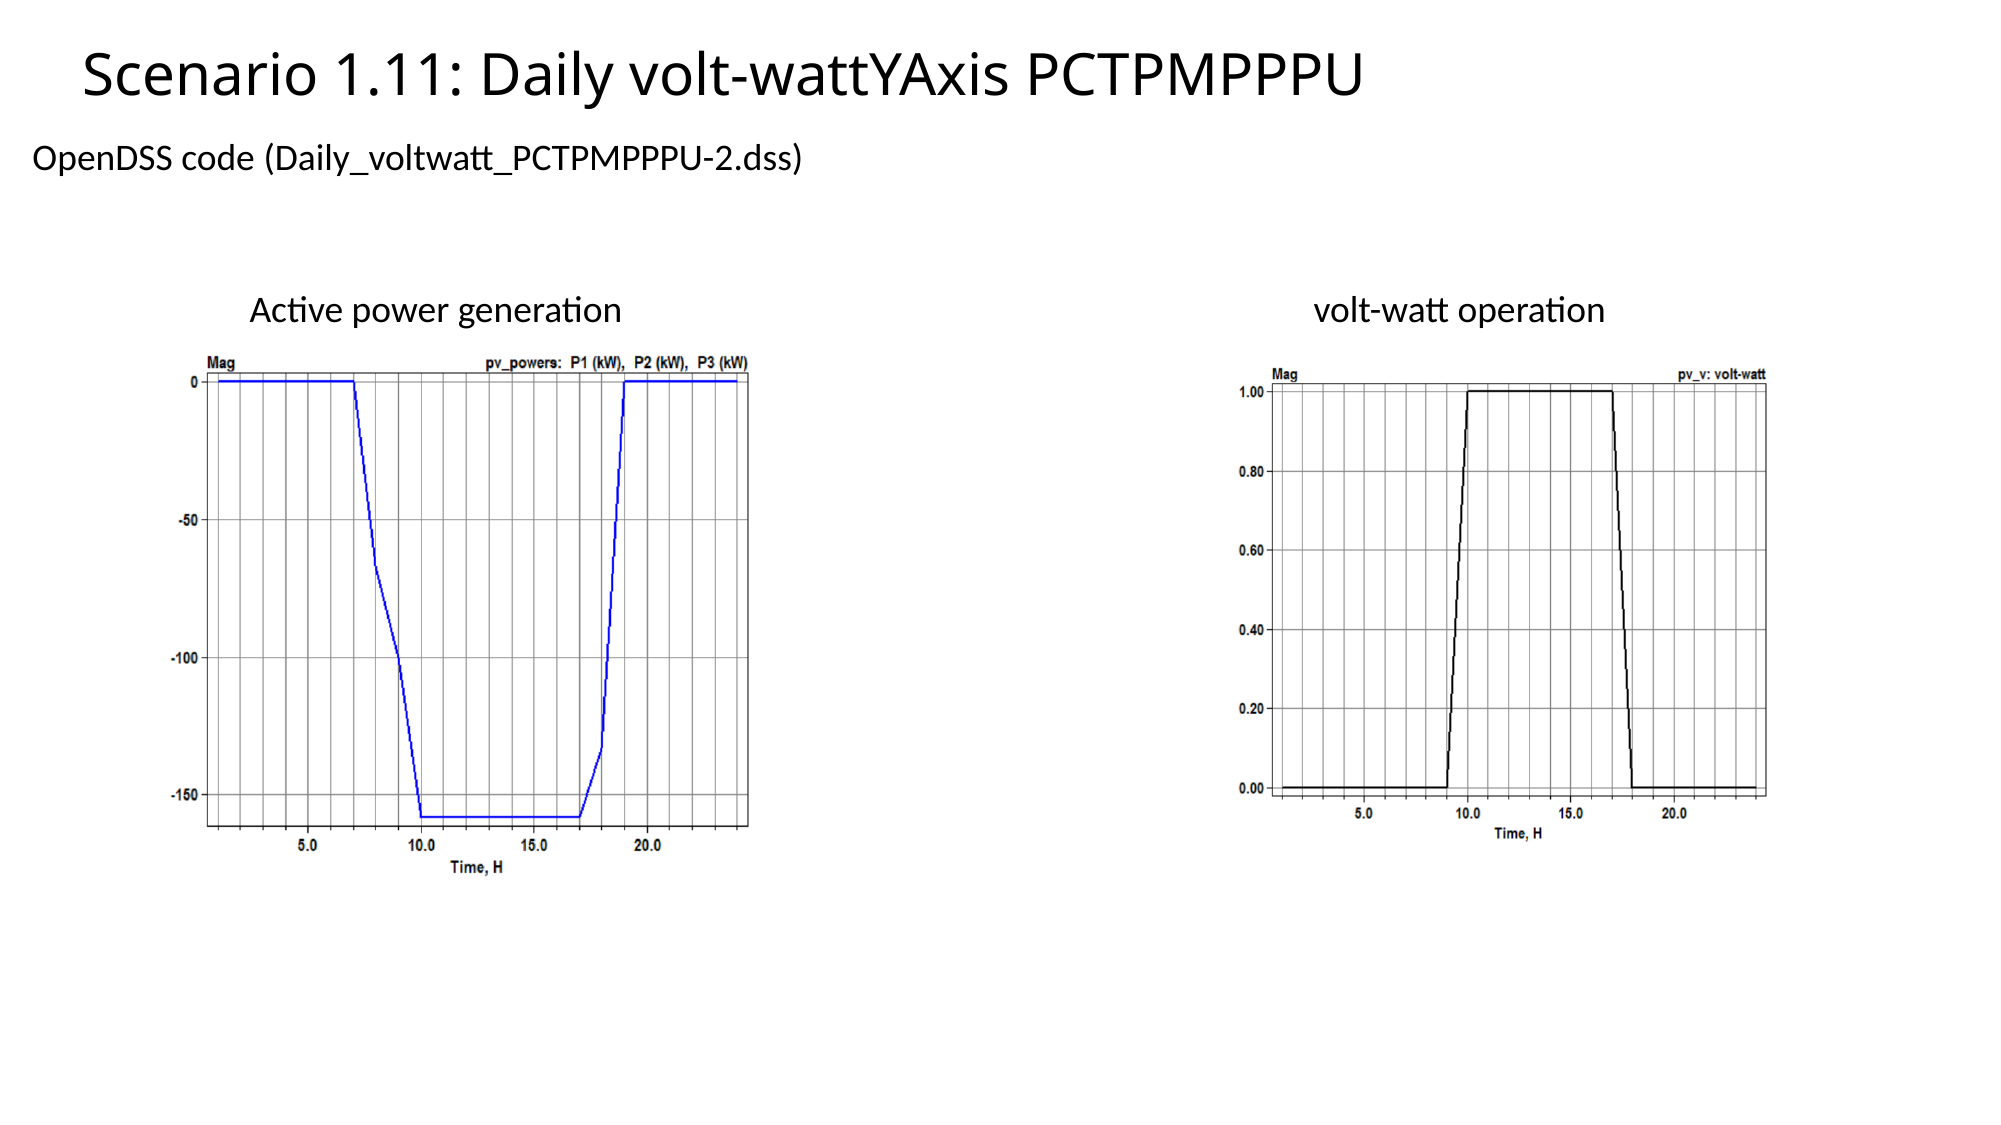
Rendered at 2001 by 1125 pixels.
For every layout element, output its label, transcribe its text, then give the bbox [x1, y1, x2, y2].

title Scenario 1.11: Daily volt-wattYAxis PCTPMPPPU [67, 0, 1966, 157]
text_box Active power generation [234, 277, 638, 337]
picture [154, 347, 758, 887]
text_box OpenDSS code (Daily_voltwatt_PCTPMPPPU-2.dss) [17, 126, 1017, 186]
text_box volt-watt operation [1298, 277, 1622, 337]
picture [1223, 360, 1795, 846]
